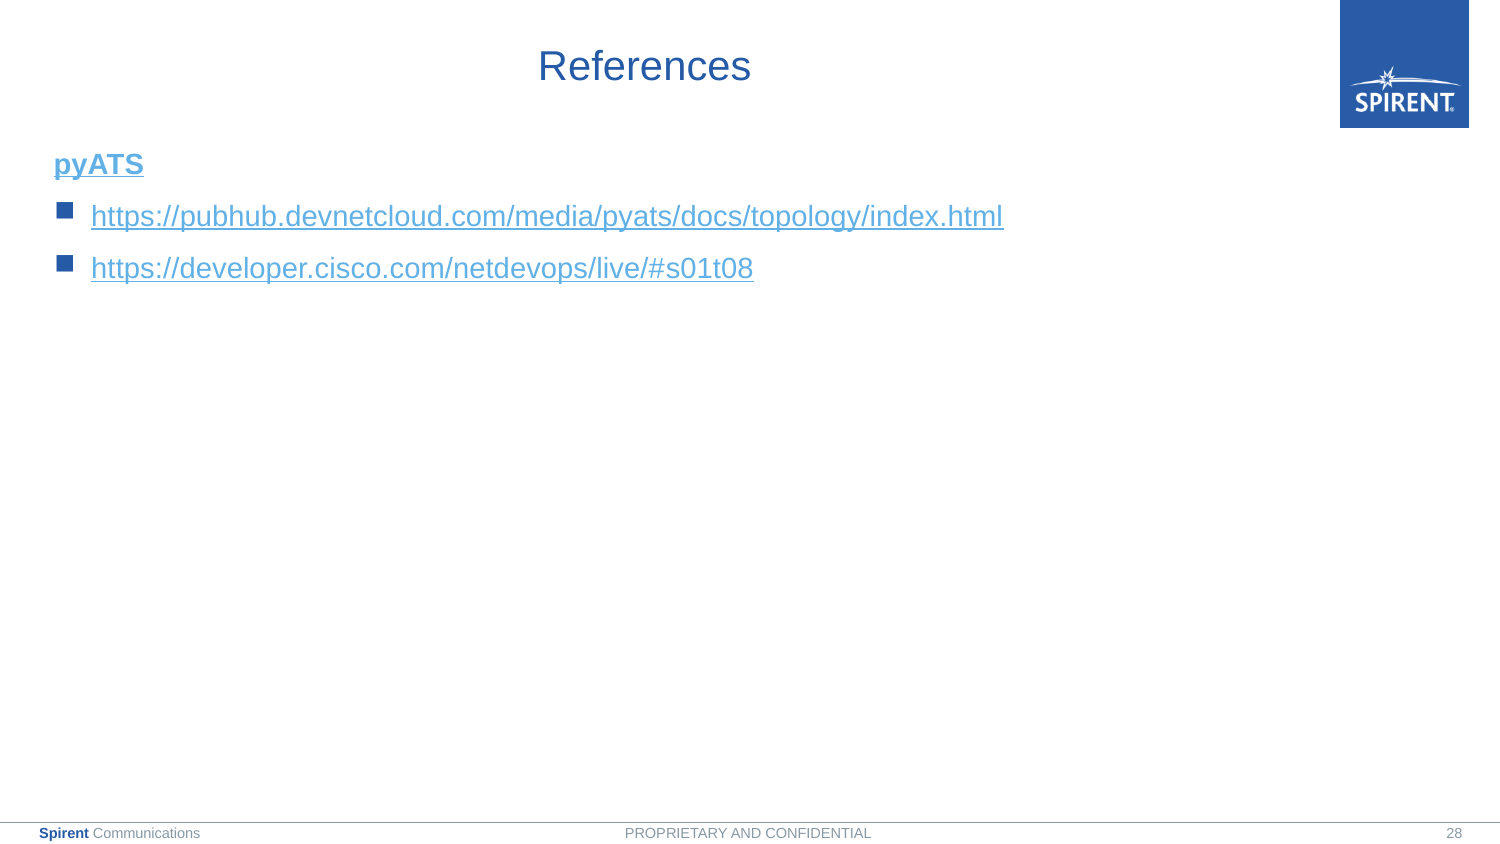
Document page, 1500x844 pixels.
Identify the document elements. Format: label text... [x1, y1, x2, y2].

title References [0, 38, 1328, 90]
list pyATS https://pubhub.devnetcloud.com/media/pyats/docs/topology/index.html https://developer.cisco.com/netdevops/live/#s01t08 [39, 130, 1465, 733]
picture [1340, 0, 1469, 128]
